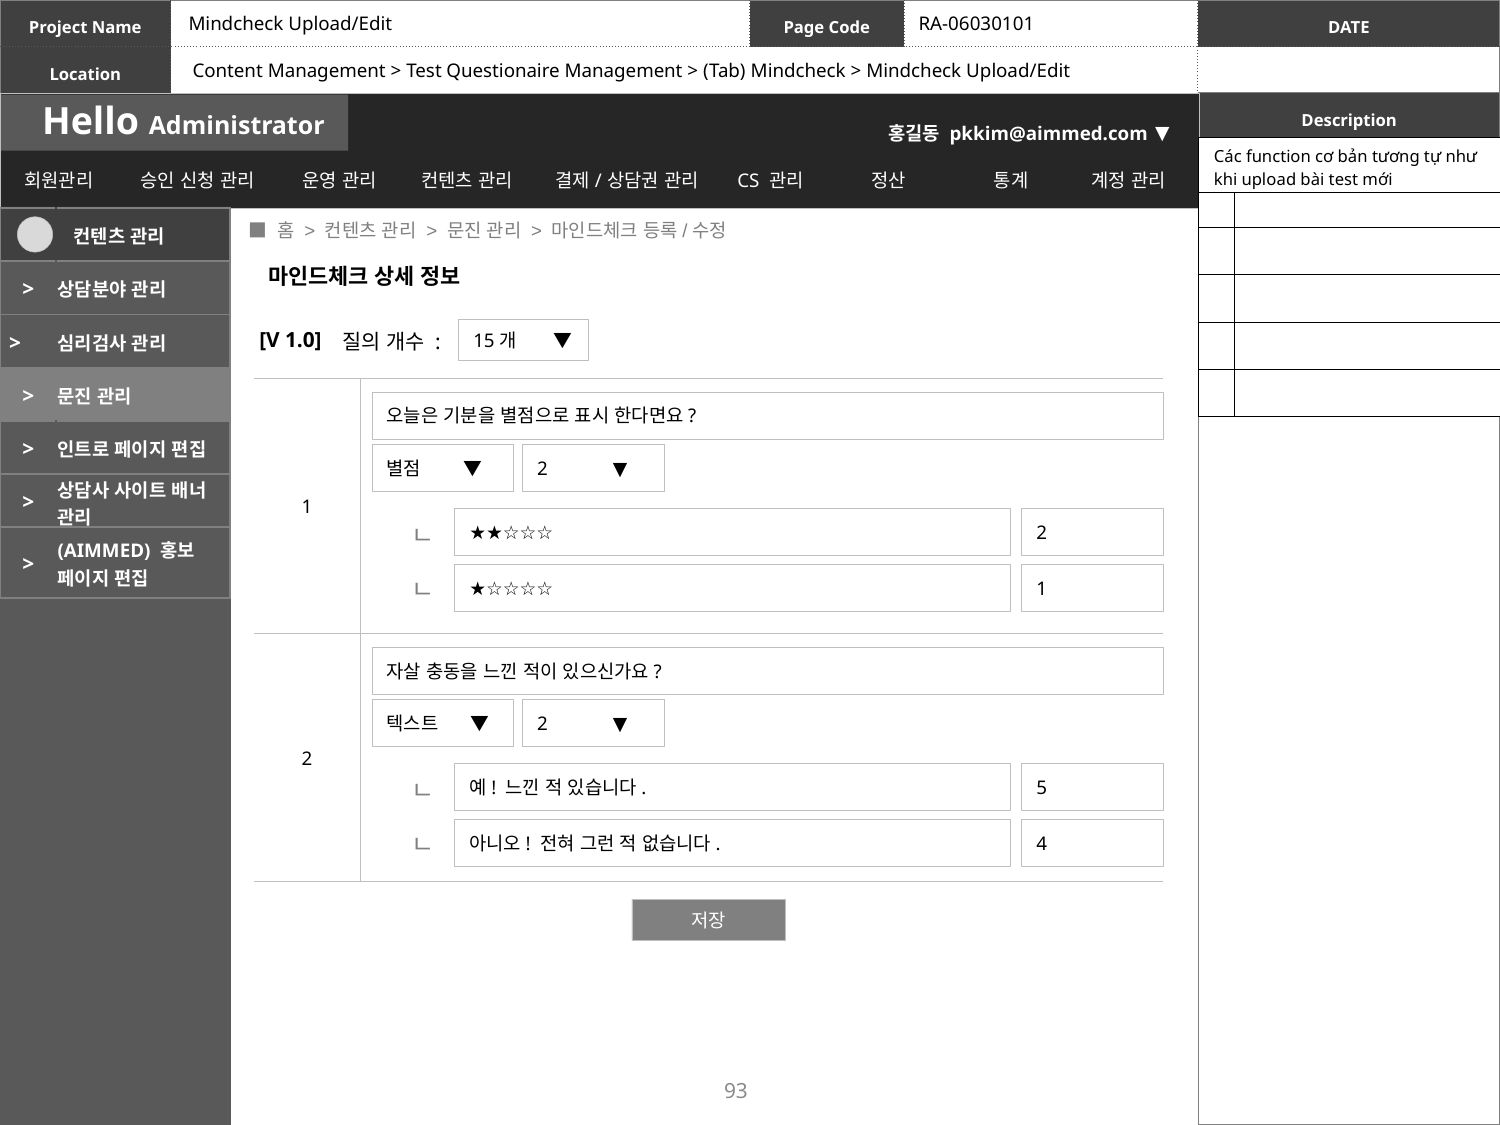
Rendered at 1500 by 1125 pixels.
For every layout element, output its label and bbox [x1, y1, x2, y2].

text_box [520, 442, 666, 494]
table_cell [1235, 331, 1500, 378]
table_header [254, 379, 360, 633]
table_cell [1, 531, 55, 600]
table_header [361, 379, 1163, 633]
text_box [370, 442, 516, 494]
table_header [57, 209, 229, 260]
table_cell [57, 475, 229, 529]
table_cell [57, 262, 229, 314]
table_cell [1235, 237, 1500, 283]
text_box [370, 645, 1165, 696]
text_box [173, 4, 407, 42]
table_cell [57, 315, 229, 367]
table_cell [1199, 331, 1234, 378]
table_cell [1, 315, 55, 367]
text_box [1020, 817, 1165, 868]
text_box [457, 317, 591, 363]
text_box [453, 506, 1012, 557]
table_cell [1235, 379, 1500, 425]
text_box [1020, 506, 1165, 557]
table_cell [57, 368, 229, 420]
table_cell [57, 422, 229, 473]
table_cell [254, 634, 360, 881]
text_box [370, 697, 516, 749]
table_cell [1, 368, 55, 420]
text_box [177, 51, 1085, 89]
slide_number [561, 1061, 911, 1122]
text_box [453, 562, 1012, 613]
text_box [396, 821, 450, 866]
text_box [630, 897, 787, 942]
table_cell [1235, 284, 1500, 330]
table_cell [1, 422, 55, 473]
table_cell [1199, 284, 1234, 330]
table_cell [1235, 199, 1500, 236]
text_box [520, 697, 666, 749]
text_box [0, 203, 1154, 1125]
table_header [1, 209, 55, 260]
table_cell [1199, 379, 1234, 425]
table_cell [57, 531, 229, 600]
text_box [396, 767, 450, 813]
text_box [903, 4, 1050, 42]
text_box [453, 761, 1012, 813]
table_cell [361, 634, 1163, 881]
text_box [244, 319, 456, 361]
table_cell [1, 262, 55, 314]
text_box [1020, 562, 1165, 613]
text_box [396, 512, 450, 557]
table_cell [1199, 237, 1234, 283]
text_box [15, 214, 55, 255]
table_header [1199, 138, 1500, 198]
table_cell [1, 475, 55, 529]
table_cell [1199, 199, 1234, 236]
text_box [370, 390, 1165, 441]
text_box [1020, 761, 1165, 813]
text_box [396, 565, 450, 611]
text_box [453, 817, 1012, 868]
